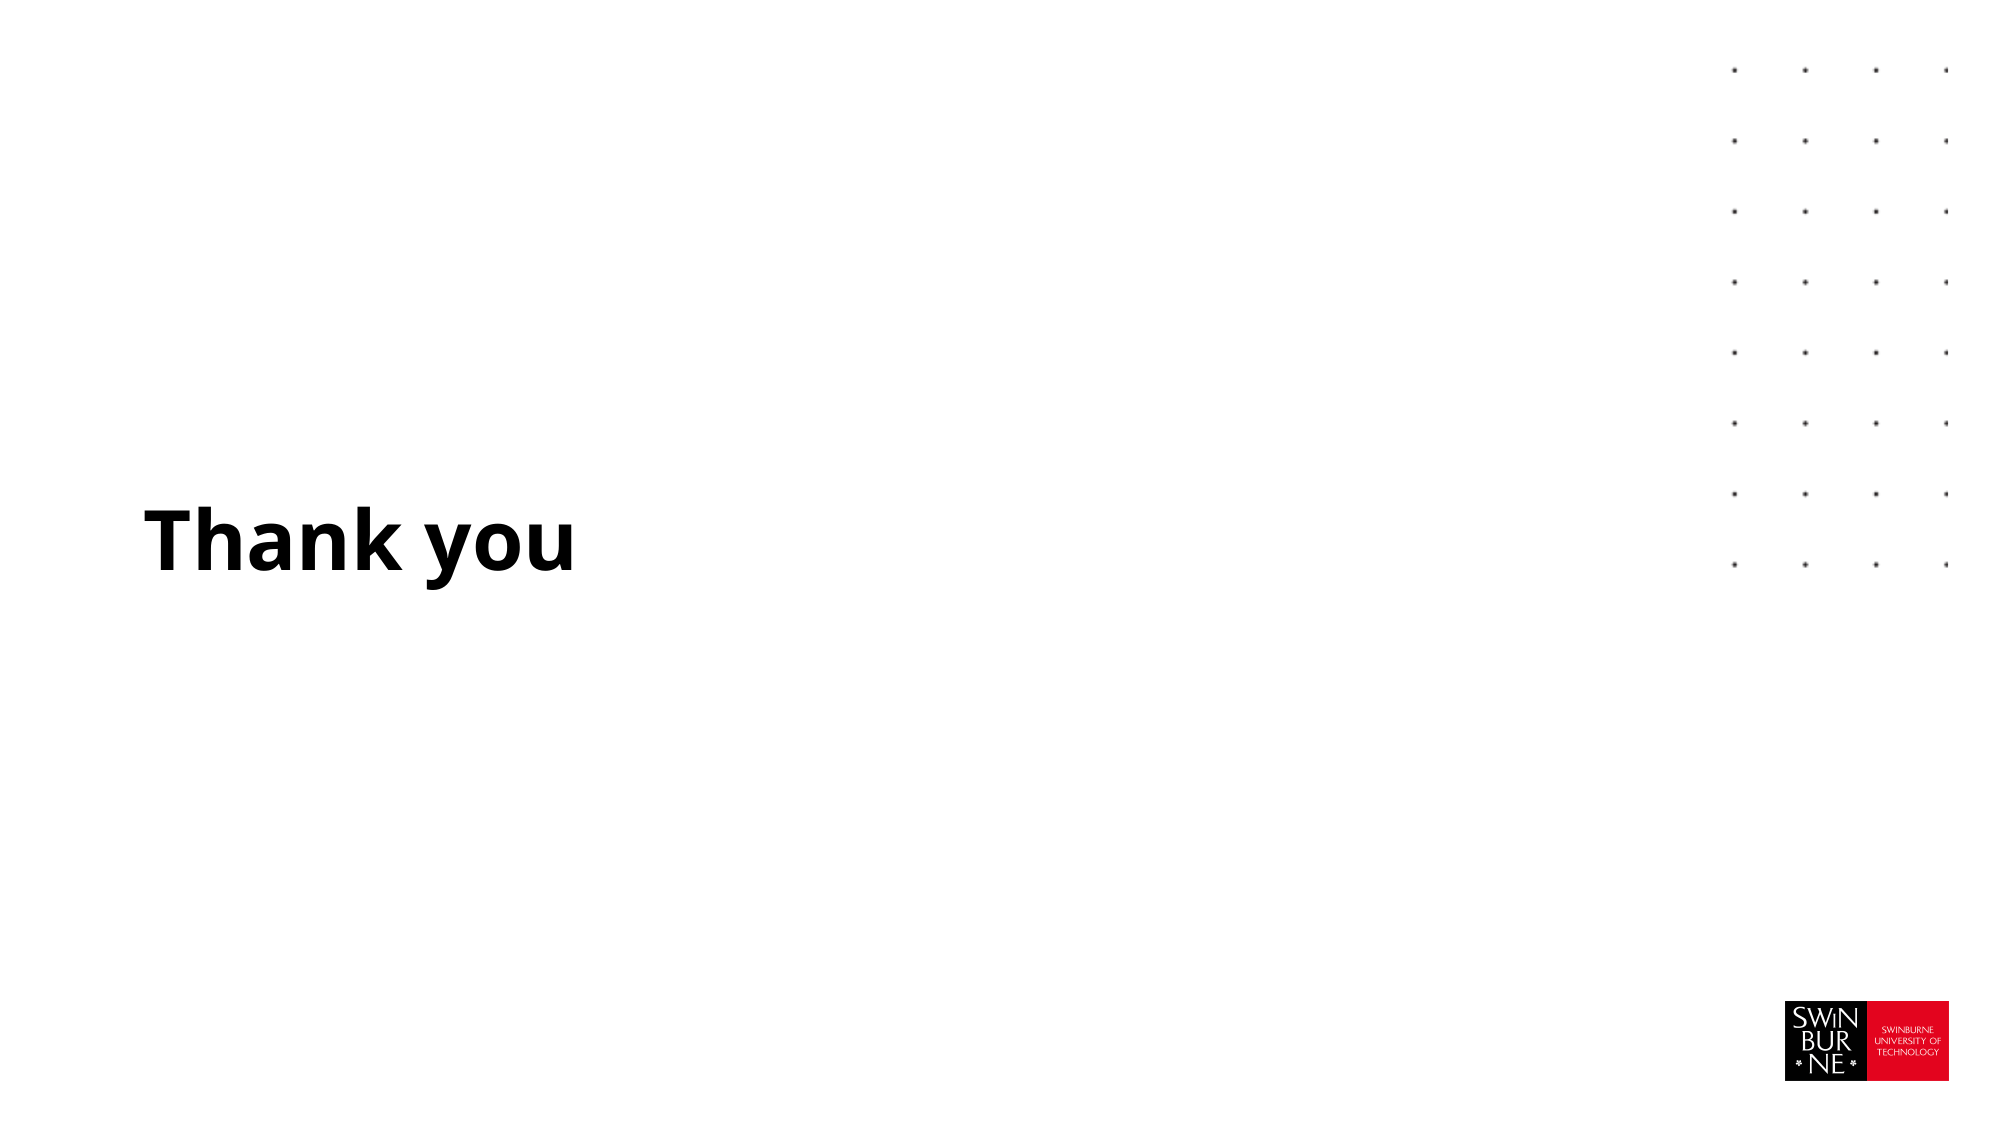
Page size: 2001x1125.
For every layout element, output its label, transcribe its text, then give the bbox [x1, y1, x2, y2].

title Thank you [128, 479, 1719, 596]
picture [1785, 1001, 1949, 1081]
